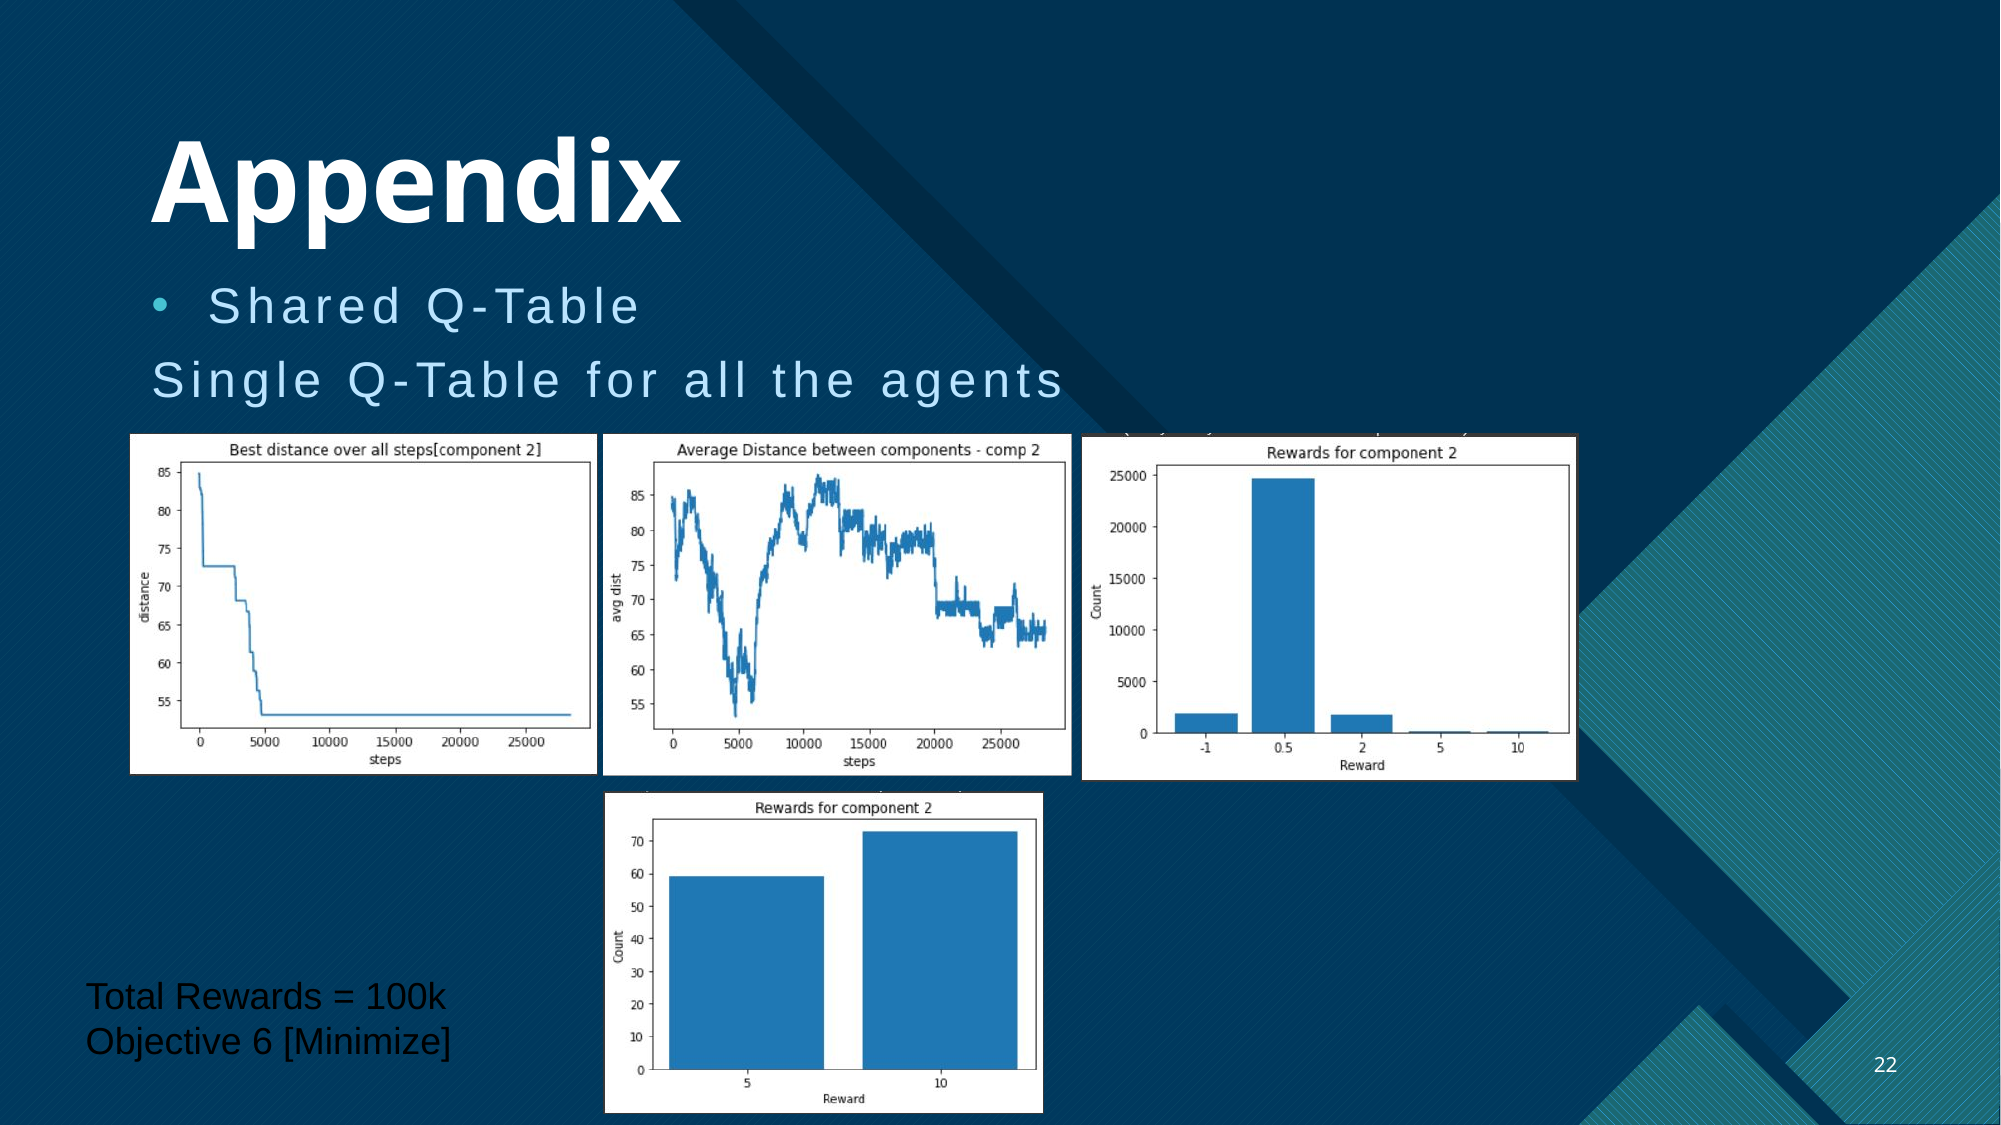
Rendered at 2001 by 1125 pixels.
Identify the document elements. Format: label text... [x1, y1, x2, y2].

slide_number 22 [1845, 1035, 1913, 1096]
list Shared Q-Table Single Q-Table for all the agents [136, 272, 1579, 838]
text_box Appendix [136, 113, 1413, 254]
picture [1081, 433, 1579, 782]
picture [129, 433, 598, 776]
picture [603, 433, 1072, 776]
picture [603, 791, 1044, 1114]
text_box Total Rewards = 100k Objective 6 [Minimize] [70, 964, 467, 1070]
text_box Methodology [1579, 522, 2001, 1064]
